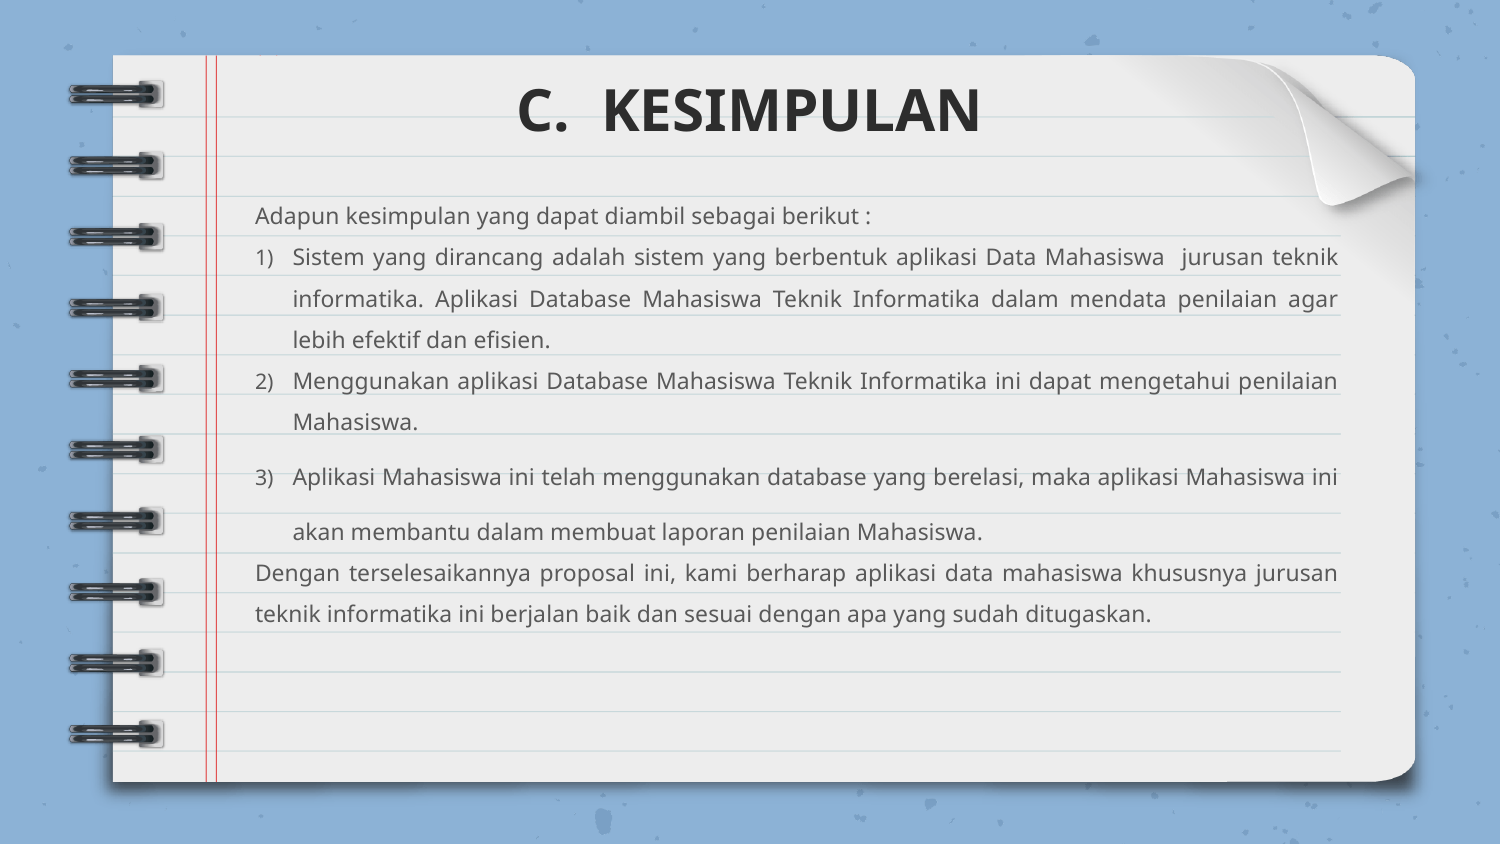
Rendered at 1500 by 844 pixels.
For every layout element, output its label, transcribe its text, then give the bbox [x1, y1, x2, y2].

list Adapun kesimpulan yang dapat diambil sebagai berikut : Sistem yang dirancang adalah sistem yang berbentuk aplikasi Data Mahasiswa jurusan teknik informatika. Aplikasi Database Mahasiswa Teknik Informatika dalam mendata penilaian agar lebih efektif dan efisien. Menggunakan aplikasi Database Mahasiswa Teknik Informatika ini dapat mengetahui penilaian Mahasiswa. Aplikasi Mahasiswa ini telah menggunakan database yang berelasi, maka aplikasi Mahasiswa ini akan membantu dalam membuat laporan penilaian Mahasiswa. Dengan terselesaikannya proposal ini, kami berharap aplikasi data mahasiswa khususnya jurusan teknik informatika ini berjalan baik dan sesuai dengan apa yang sudah ditugaskan. [212, 159, 1355, 662]
picture [63, 22, 1437, 822]
title KESIMPULAN [301, 71, 1199, 159]
